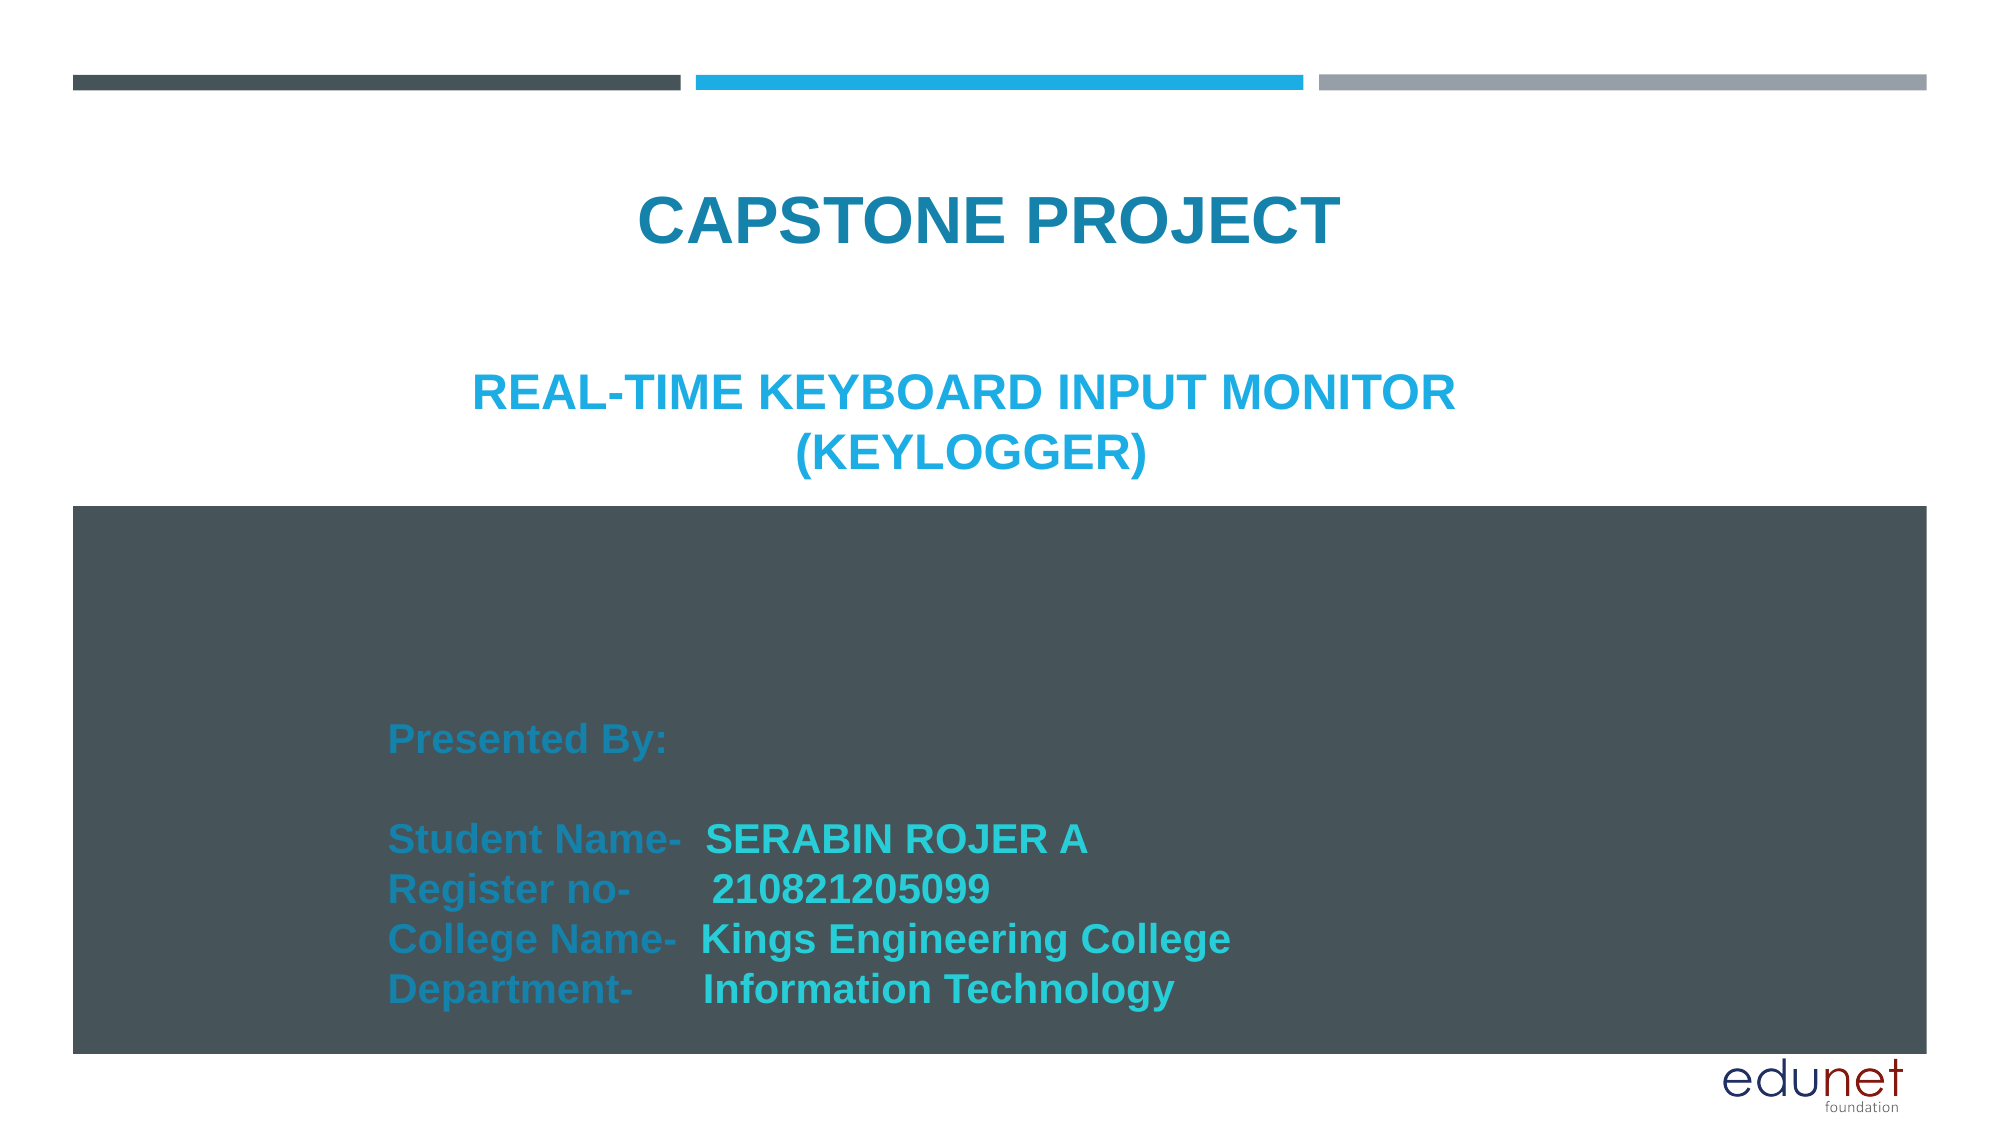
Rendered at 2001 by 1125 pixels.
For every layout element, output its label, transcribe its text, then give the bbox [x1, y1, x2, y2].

text_box CAPSTONE PROJECT [0, 169, 2000, 265]
text_box Presented By: Student Name- SERABIN ROJER A Register no- 210821205099 College Name- Kings Engineering College Department- Information Technology [372, 704, 1722, 1020]
title REAL-TIME KEYBOARD INPUT MONITOR (KEYLOGGER) [221, 284, 1722, 488]
picture [1719, 1056, 1905, 1116]
